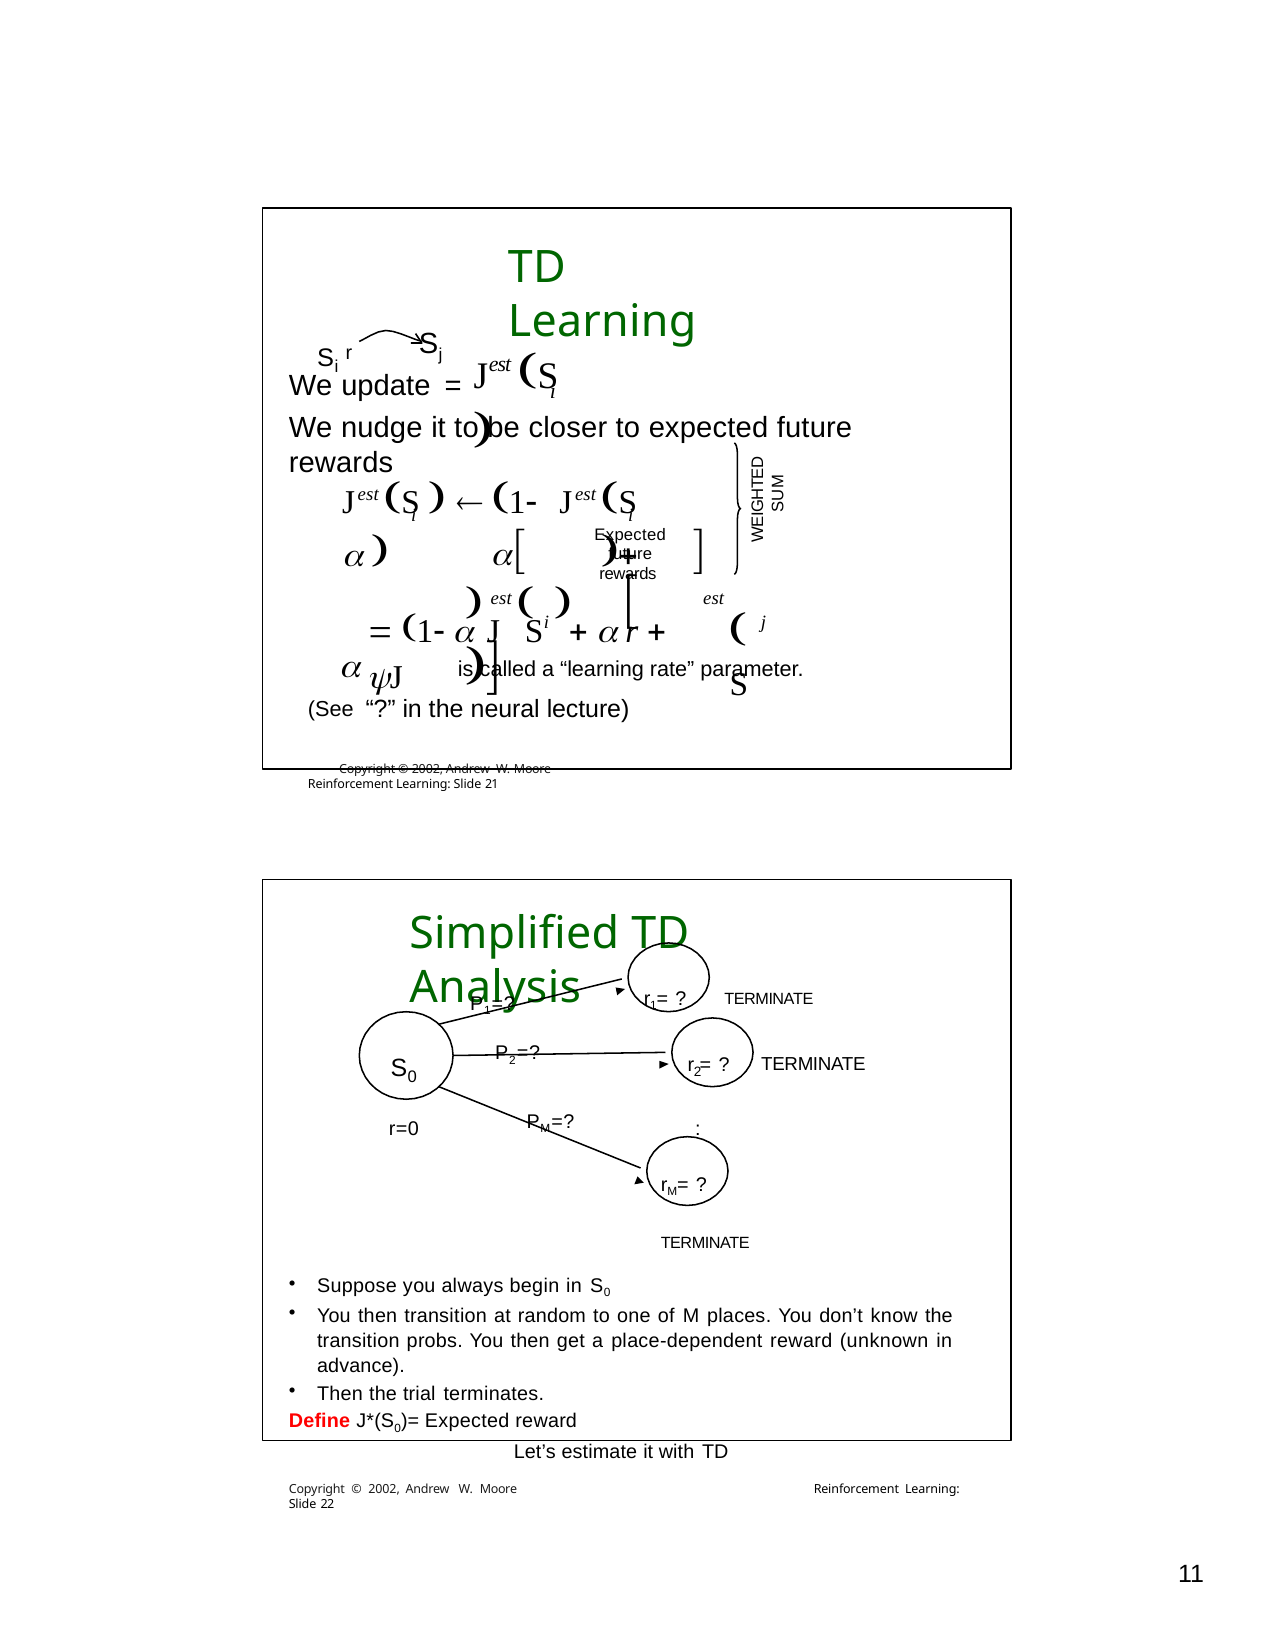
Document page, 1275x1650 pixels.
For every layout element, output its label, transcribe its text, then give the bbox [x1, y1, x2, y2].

text_box  is called a “learning rate” parameter. (See “?” in the neural lecture) Copyright © 2002, Andrew W. Moore Reinforcement Learning: Slide 21 [289, 769, 979, 791]
text_box rM= ? TERMINATE Suppose you always begin in S0 You then transition at random to one of M places. You don’t know the transition probs. You then get a place-dependent reward (unknown in advance). Then the trial terminates. Define J*(S0)= Expected reward Let’s estimate it with TD Copyright © 2002, Andrew W. Moore Reinforcement Learning: Slide 22 [284, 1441, 983, 1511]
text_box [262, 879, 1011, 1441]
slide_number 10 [1173, 1558, 1211, 1650]
text_box [262, 207, 1011, 769]
